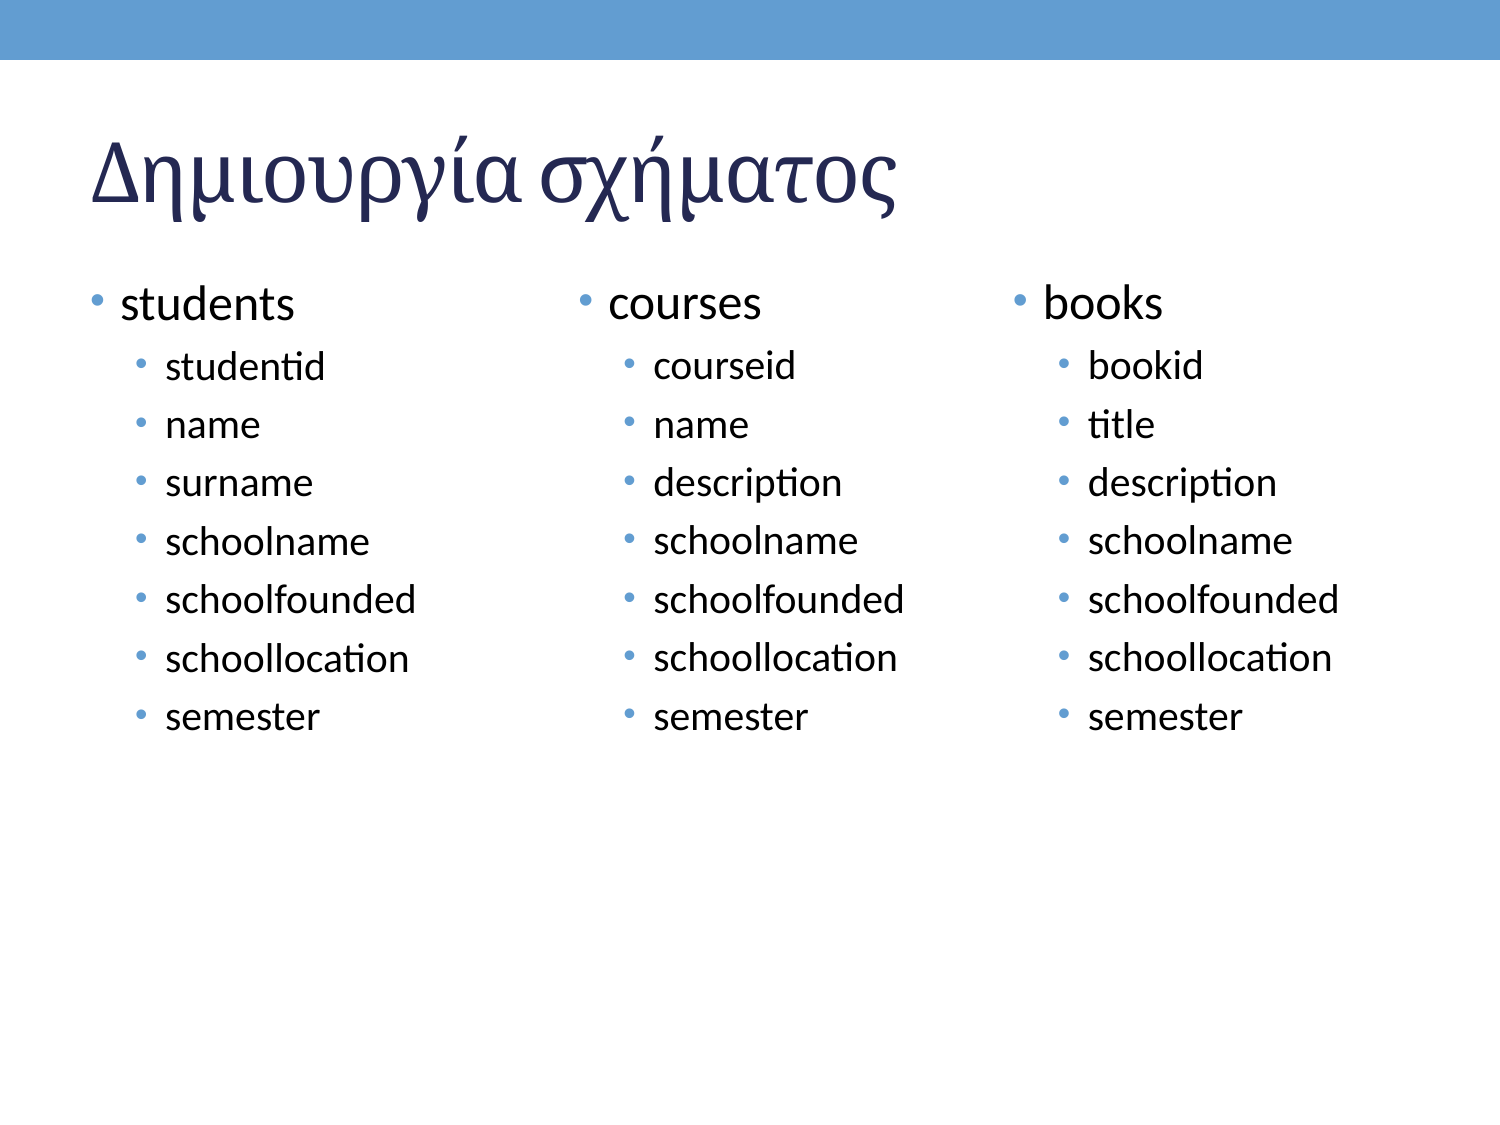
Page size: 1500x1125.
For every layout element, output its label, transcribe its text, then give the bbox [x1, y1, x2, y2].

list students studentid name surname schoolname schoolfounded schoollocation semester [75, 262, 538, 1024]
text_box books bookid title description schoolname schoolfounded schoollocation semester [997, 262, 1461, 1024]
title Δημιουργία σχήματος [75, 87, 1425, 250]
text_box courses courseid name description schoolname schoolfounded schoollocation semester [563, 262, 997, 1024]
